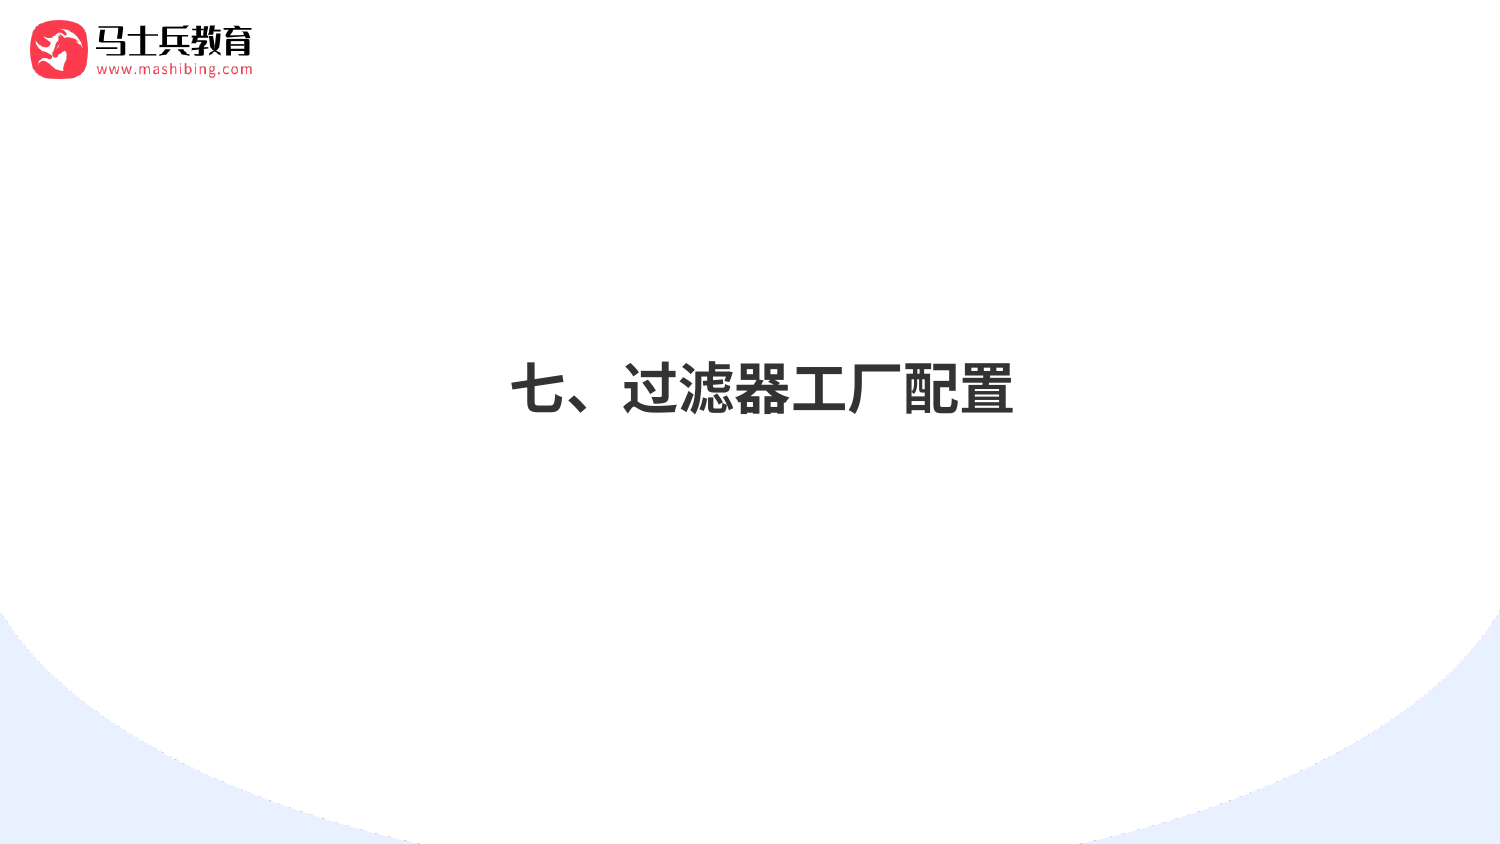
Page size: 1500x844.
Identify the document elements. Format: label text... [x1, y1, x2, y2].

text_box 七、过滤器工厂配置 [494, 271, 1208, 541]
picture [30, 20, 252, 79]
picture [0, 610, 1500, 844]
